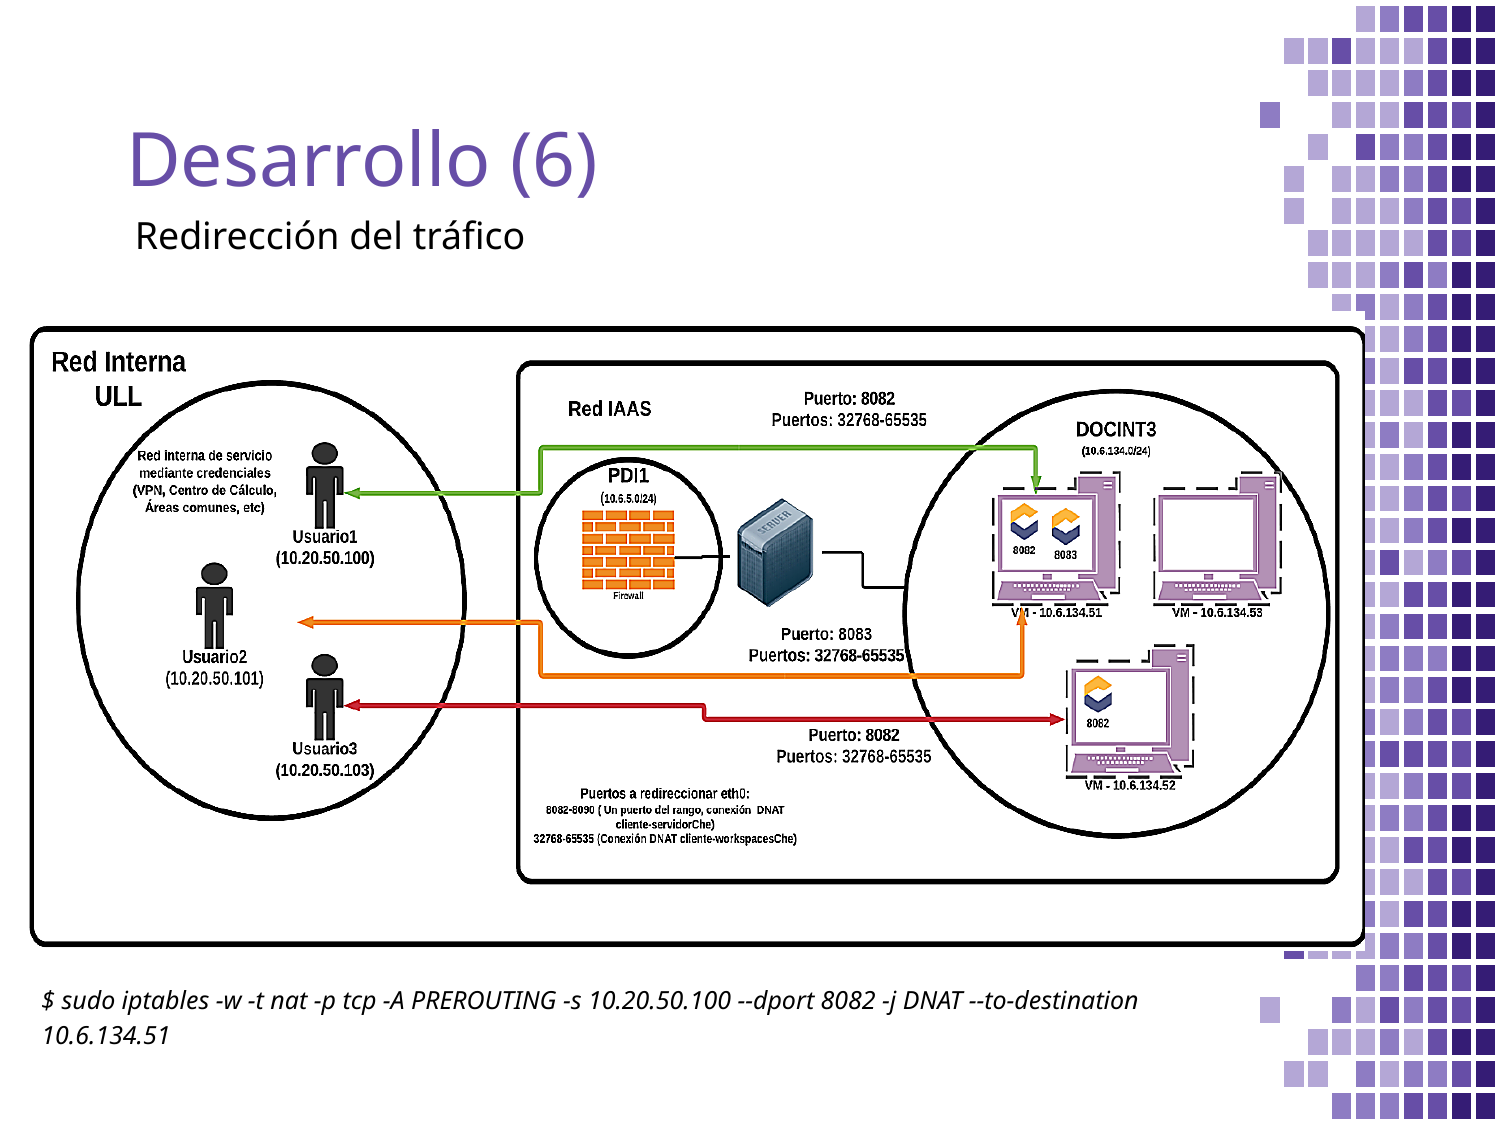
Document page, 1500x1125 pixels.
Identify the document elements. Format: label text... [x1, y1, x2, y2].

text_box $ sudo iptables -w -t nat -p tcp -A PREROUTING -s 10.20.50.100 --dport 8082 -j DNAT --to-destination 10.6.134.51 [26, 965, 1273, 1033]
title Desarrollo (6) [111, 28, 1326, 217]
list Redirección del tráfico [119, 197, 1275, 309]
picture [26, 311, 1366, 952]
